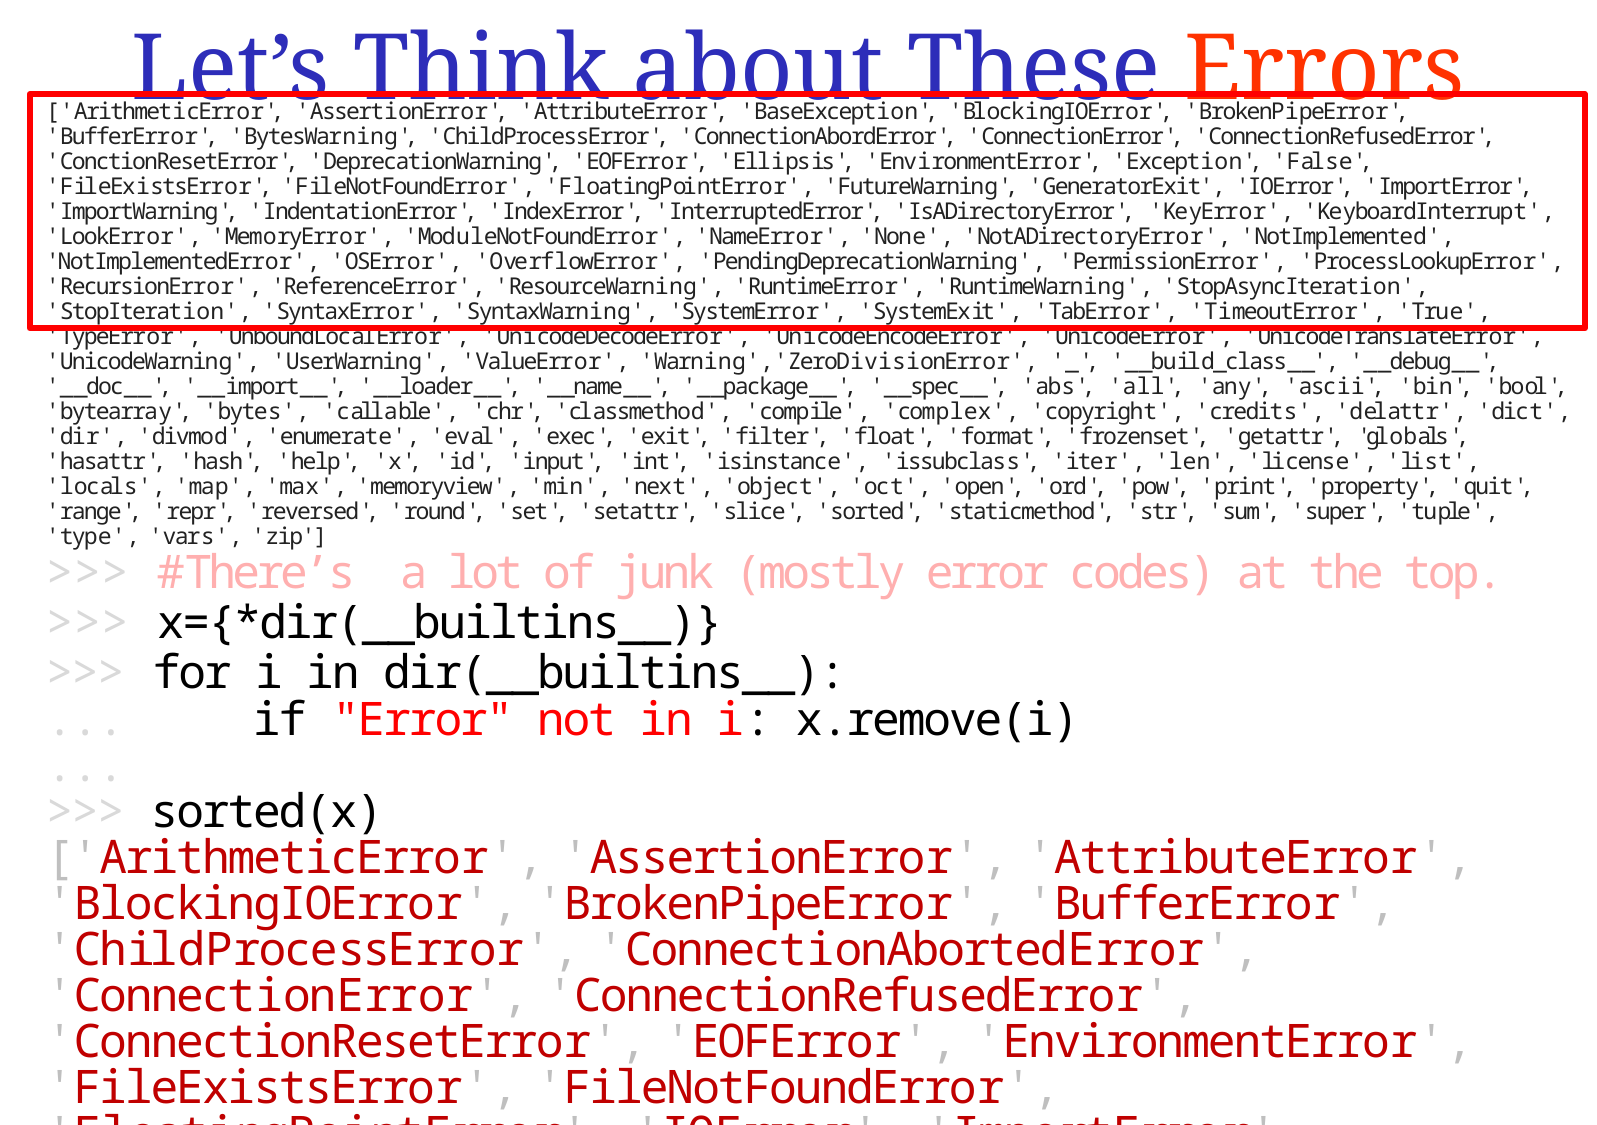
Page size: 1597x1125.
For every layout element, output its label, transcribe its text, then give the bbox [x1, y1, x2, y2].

text_box ['ArithmeticError', 'AssertionError', 'AttributeError', 'BaseException', 'BlockingIOError', 'BrokenPipeError', 'BufferError', 'BytesWarning', 'ChildProcessError', 'ConnectionAbordError', 'ConnectionError', 'ConnectionRefusedError', 'ConctionResetError', 'DeprecationWarning', 'EOFError', 'Ellipsis', 'EnvironmentError', 'Exception', 'False', 'FileExistsError', 'FileNotFoundError', 'FloatingPointError', 'FutureWarning', 'GeneratorExit', 'IOError', 'ImportError', 'ImportWarning', 'IndentationError', 'IndexError', 'InterruptedError', 'IsADirectoryError', 'KeyError', 'KeyboardInterrupt', 'LookError', 'MemoryError', 'ModuleNotFoundError', 'NameError', 'None', 'NotADirectoryError', 'NotImplemented', 'NotImplementedError', 'OSError', 'OverflowError', 'PendingDeprecationWarning', 'PermissionError', 'ProcessLookupError', 'RecursionError', 'ReferenceError', 'ResourceWarning', 'RuntimeError', 'RuntimeWarning', 'StopAsyncIteration', 'StopIteration', 'SyntaxError', 'SyntaxWarning', 'SystemError', 'SystemExit', 'TabError', 'TimeoutError', 'True', 'TypeError', 'UnboundLocalError', 'UnicodeDecodeError', 'UnicodeEncodeError', 'UnicodeError', 'UnicodeTranslateError', 'UnicodeWarning', 'UserWarning', 'ValueError', 'Warning','ZeroDivisionError', '_', '__build_class__', '__debug__', '__doc__', '__import__', '__loader__', '__name__', '__package__', '__spec__', 'abs', 'all', 'any', 'ascii', 'bin', 'bool', 'bytearray', 'bytes', 'callable', 'chr', 'classmethod', 'compile', 'complex', 'copyright', 'credits', 'delattr', 'dict', 'dir', 'divmod', 'enumerate', 'eval', 'exec', 'exit', 'filter', 'float', 'format', 'frozenset', 'getattr', 'globals', 'hasattr', 'hash', 'help', 'x', 'id', 'input', 'int', 'isinstance', 'issubclass', 'iter', 'len', 'license', 'list', 'locals', 'map', 'max', 'memoryview', 'min', 'next', 'object', 'oct', 'open', 'ord', 'pow', 'print', 'property', 'quit', 'range', 'repr', 'reversed', 'round', 'set', 'setattr', 'slice', 'sorted', 'staticmethod', 'str', 'sum', 'super', 'tuple', 'type', 'vars', 'zip'] >>> #There’s a lot of junk (mostly error codes) at the top. >>> x={*dir(__builtins__)} >>> for i in dir(__builtins__): ... if "Error" not in i: x.remove(i) ... >>> sorted(x) ['ArithmeticError', 'AssertionError', 'AttributeError', 'BlockingIOError', 'BrokenPipeError', 'BufferError', 'ChildProcessError', 'ConnectionAbortedError', 'ConnectionError', 'ConnectionRefusedError', 'ConnectionResetError', 'EOFError', 'EnvironmentError', 'FileExistsError', 'FileNotFoundError', 'FloatingPointError', 'IOError', 'ImportError', 'IndentationError', 'IndexError', 'InterruptedError', 'IsADirectoryError', 'KeyError', 'LookupError', 'MemoryError', 'ModuleNotFoundError', 'NameError', [32, 126, 1594, 1125]
text_box Let’s Think about These Errors [0, 0, 1597, 126]
text_box [29, 94, 1585, 329]
